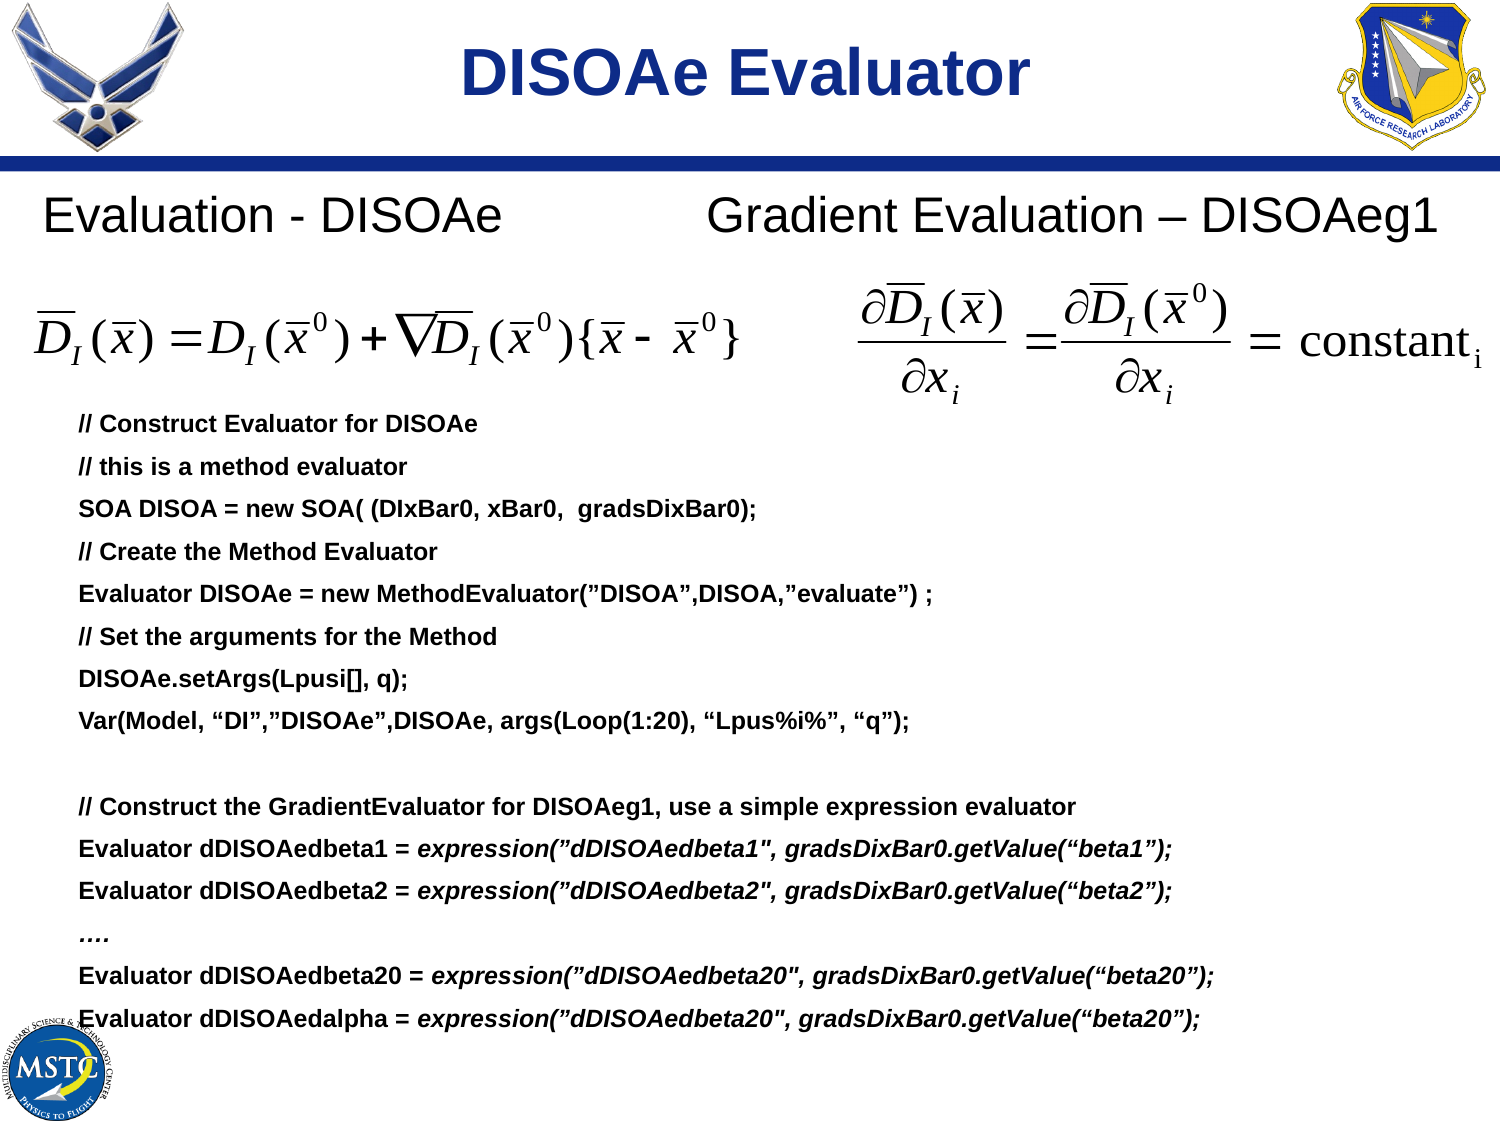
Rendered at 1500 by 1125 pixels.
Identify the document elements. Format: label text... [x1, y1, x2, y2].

text_box Gradient Evaluation – DISOAeg1 [691, 174, 1455, 250]
picture [0, 1016, 113, 1121]
title DISOAe Evaluator [162, 2, 1338, 149]
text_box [24, 299, 751, 374]
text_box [849, 274, 1486, 410]
list // Construct Evaluator for DISOAe // this is a method evaluator SOA DISOA = new SOA( (DIxBar0, xBar0, gradsDixBar0); // Create the Method Evaluator Evaluator DISOAe = new MethodEvaluator(”DISOA”,DISOA,”evaluate”) ; // Set the arguments for the Method DISOAe.setArgs(Lpusi[], q); Var(Model, “DI”,”DISOAe”,DISOAe, args(Loop(1:20), “Lpus%i%”, “q”); // Construct the GradientEvaluator for DISOAeg1, use a simple expression evaluator Evaluator dDISOAedbeta1 = expression(”dDISOAedbeta1", gradsDixBar0.getValue(“beta1”); Evaluator dDISOAedbeta2 = expression(”dDISOAedbeta2", gradsDixBar0.getValue(“beta2”); …. Evaluator dDISOAedbeta20 = expression(”dDISOAedbeta20", gradsDixBar0.getValue(“beta20”); Evaluator dDISOAedalpha = expression(”dDISOAedbeta20", gradsDixBar0.getValue(“beta20”); [62, 399, 1461, 901]
text_box Evaluation - DISOAe [27, 174, 519, 250]
picture [2, 0, 198, 156]
picture [1337, 3, 1486, 151]
